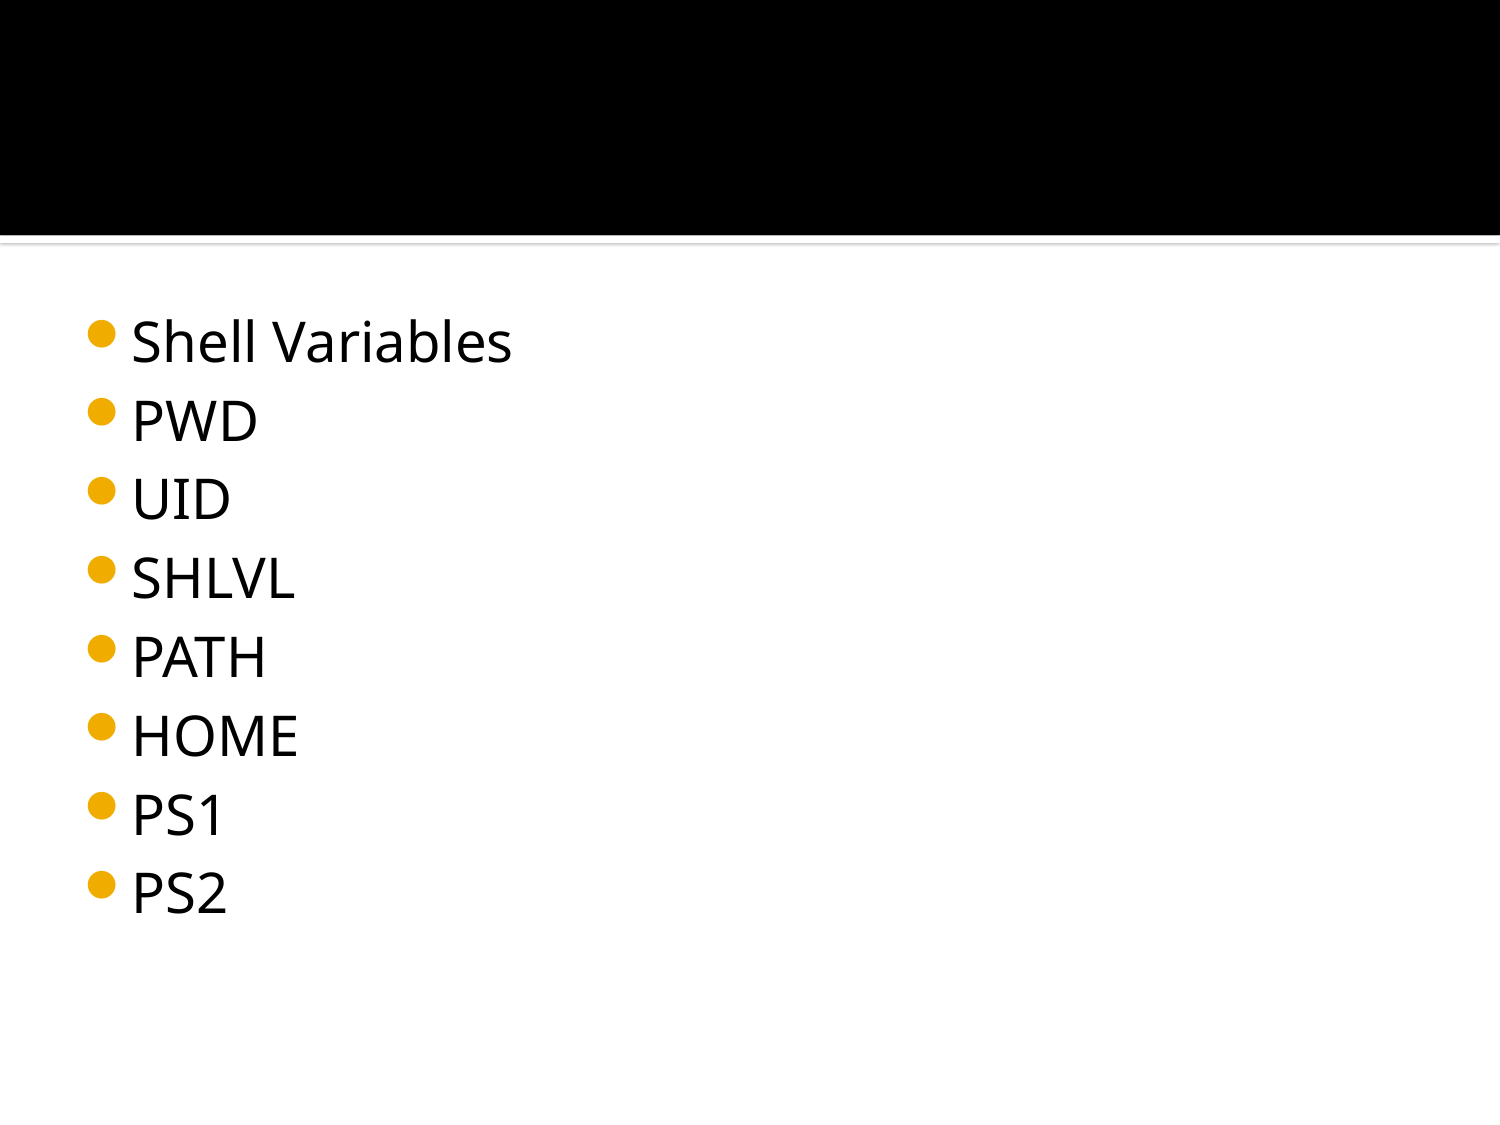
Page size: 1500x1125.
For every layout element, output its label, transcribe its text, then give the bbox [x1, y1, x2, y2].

list Shell Variables PWD UID SHLVL PATH HOME PS1 PS2 [75, 291, 1425, 1050]
